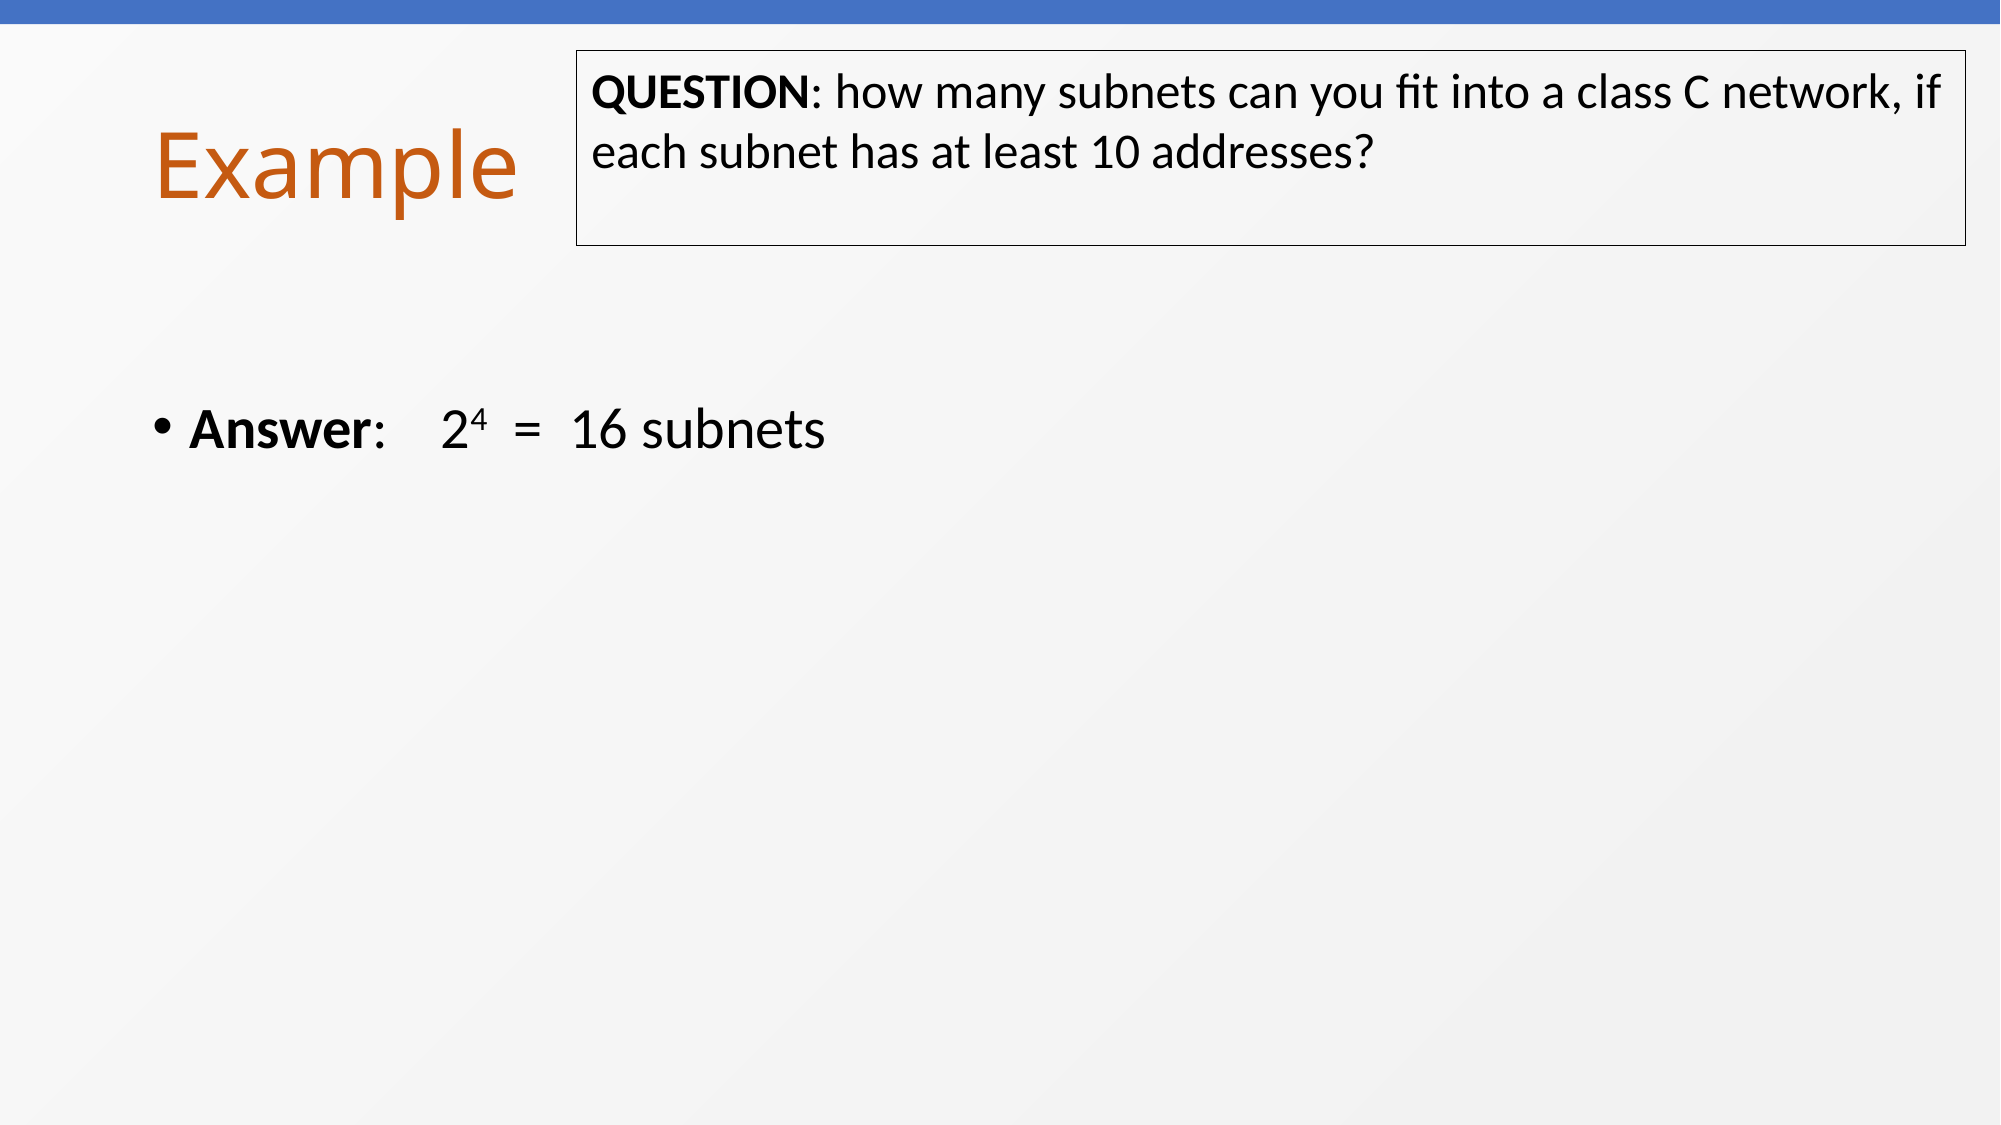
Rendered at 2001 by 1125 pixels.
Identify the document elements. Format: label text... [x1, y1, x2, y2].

list Answer: 24 = 16 subnets [137, 299, 1863, 1014]
title Example [137, 59, 1863, 278]
text_box [0, 0, 2000, 25]
text_box QUESTION: how many subnets can you fit into a class C network, if each subnet has at least 10 addresses? [576, 50, 1966, 246]
